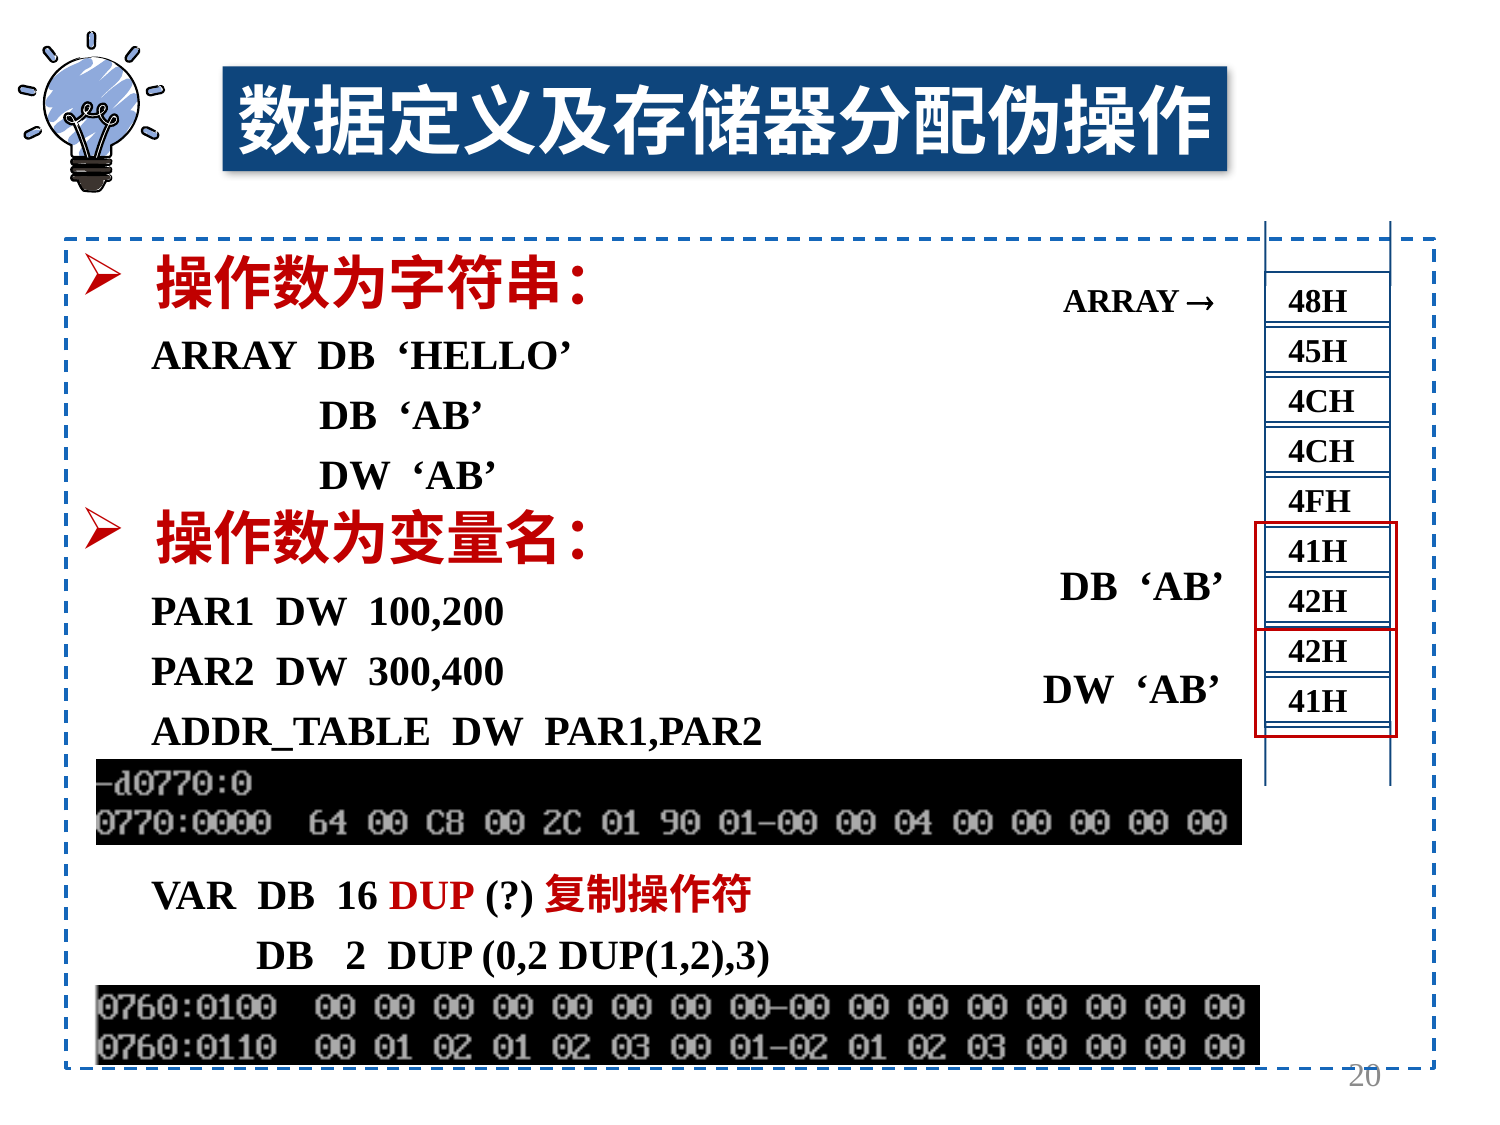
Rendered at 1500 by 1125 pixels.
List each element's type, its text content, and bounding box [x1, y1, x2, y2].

text_box DW ‘AB’ [1028, 654, 1237, 720]
text_box DB ‘AB’ [1045, 541, 1240, 617]
picture [96, 759, 1242, 845]
text_box [1254, 629, 1398, 738]
text_box 操作数为字符串： 操作数为变量名： [65, 238, 1435, 1069]
text_box ARRAY  [1015, 272, 1265, 327]
text_box 数据定义及存储器分配伪操作 [222, 66, 1228, 172]
text_box ARRAY DB ‘HELLO’ DB ‘AB’ DW ‘AB’ [136, 310, 877, 505]
text_box VAR DB 16 DUP (?)复制操作符 DB 2 DUP (0,2 DUP(1,2),3) [136, 850, 960, 985]
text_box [1265, 272, 1391, 730]
text_box [1254, 521, 1265, 629]
picture [94, 985, 1260, 1065]
text_box [1391, 521, 1398, 629]
text_box PAR1 DW 100,200 PAR2 DW 300,400 ADDR_TABLE DW PAR1,PAR2 [136, 566, 877, 759]
slide_number 20 [1059, 1069, 1397, 1103]
